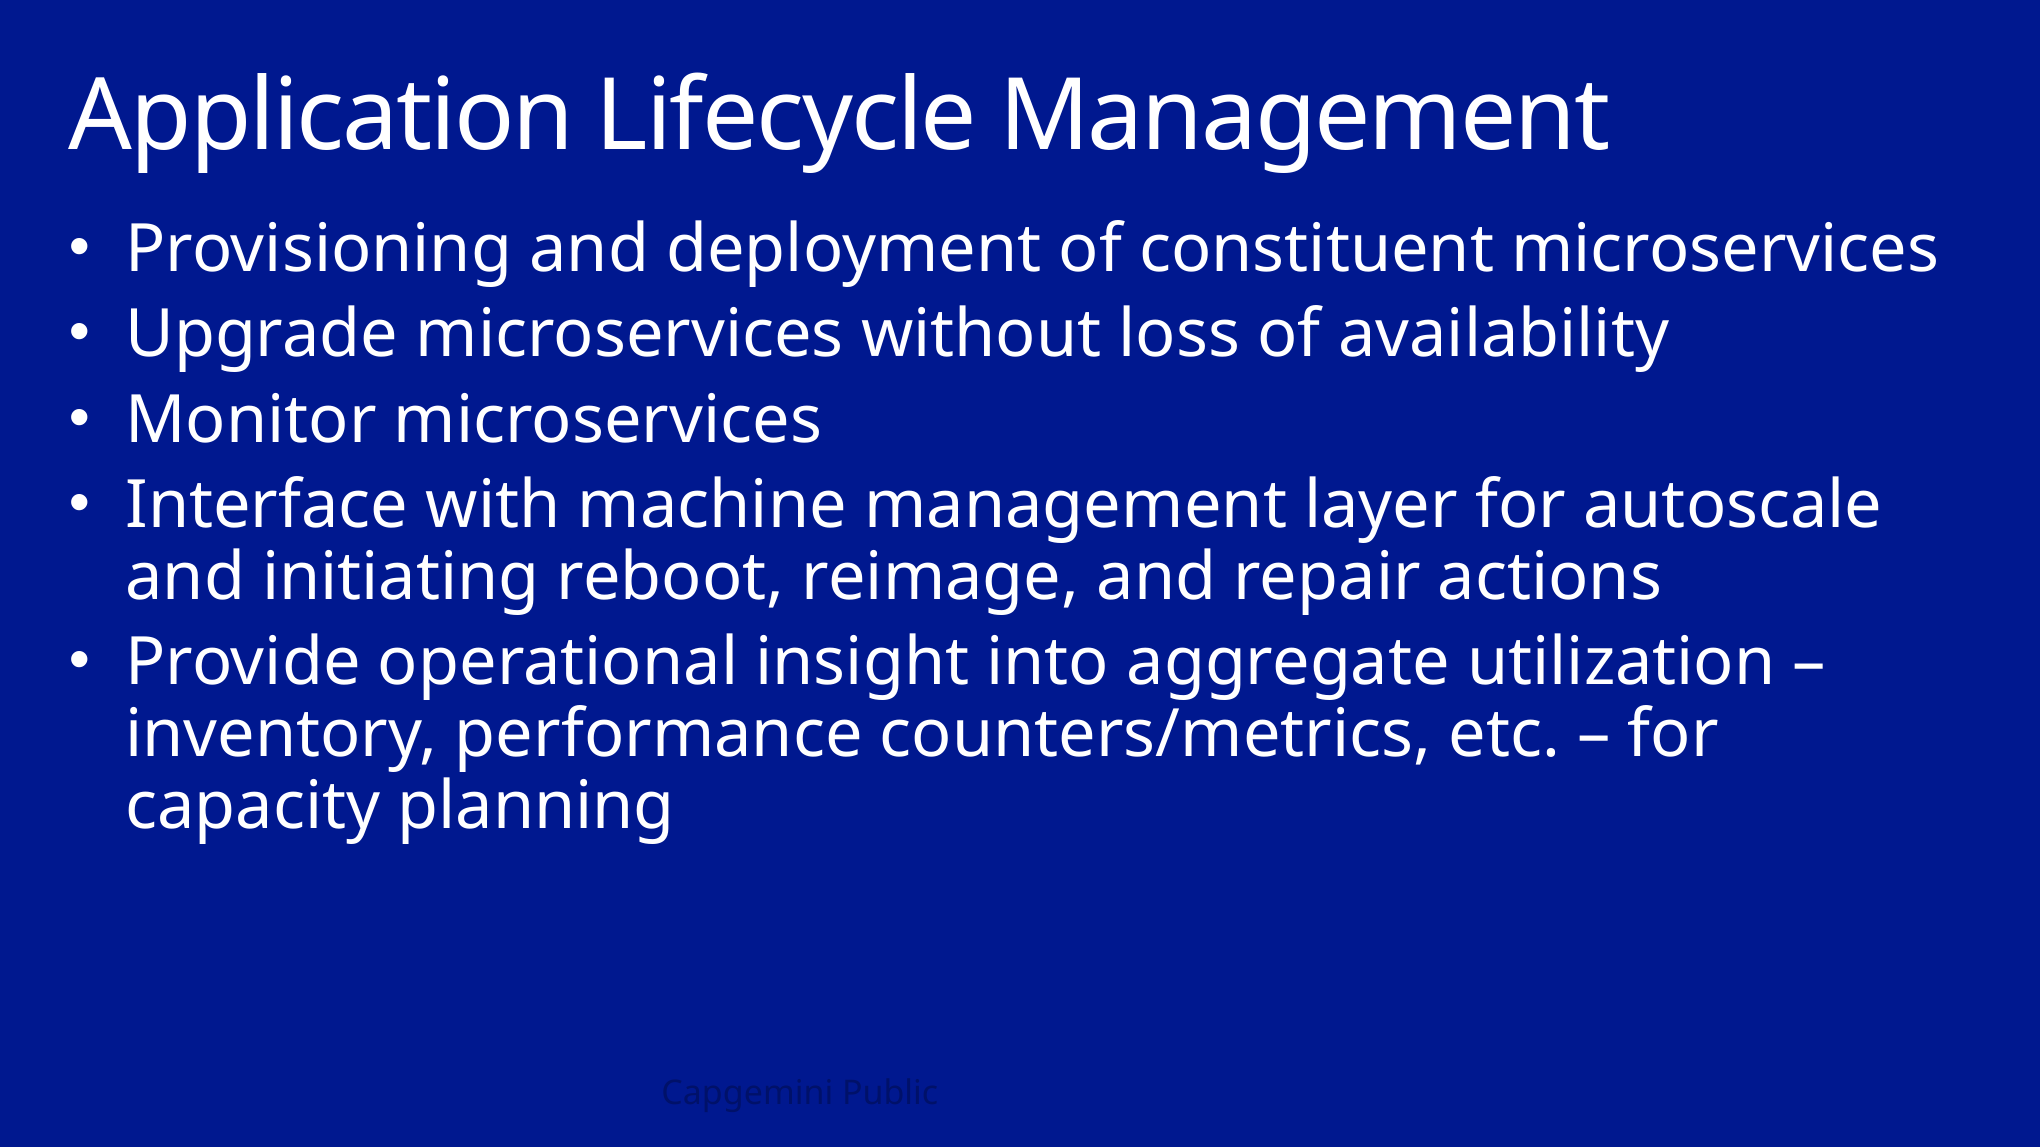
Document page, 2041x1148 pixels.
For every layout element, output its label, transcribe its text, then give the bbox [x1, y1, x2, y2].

title Application Lifecycle Management [45, 48, 1996, 199]
footer Capgemini Public [646, 1063, 1429, 1125]
list Provisioning and deployment of constituent microservices Upgrade microservices without loss of availability Monitor microservices Interface with machine management layer for autoscale and initiating reboot, reimage, and repair actions Provide operational insight into aggregate utilization – inventory, performance counters/metrics, etc. – for capacity planning [45, 199, 1996, 543]
